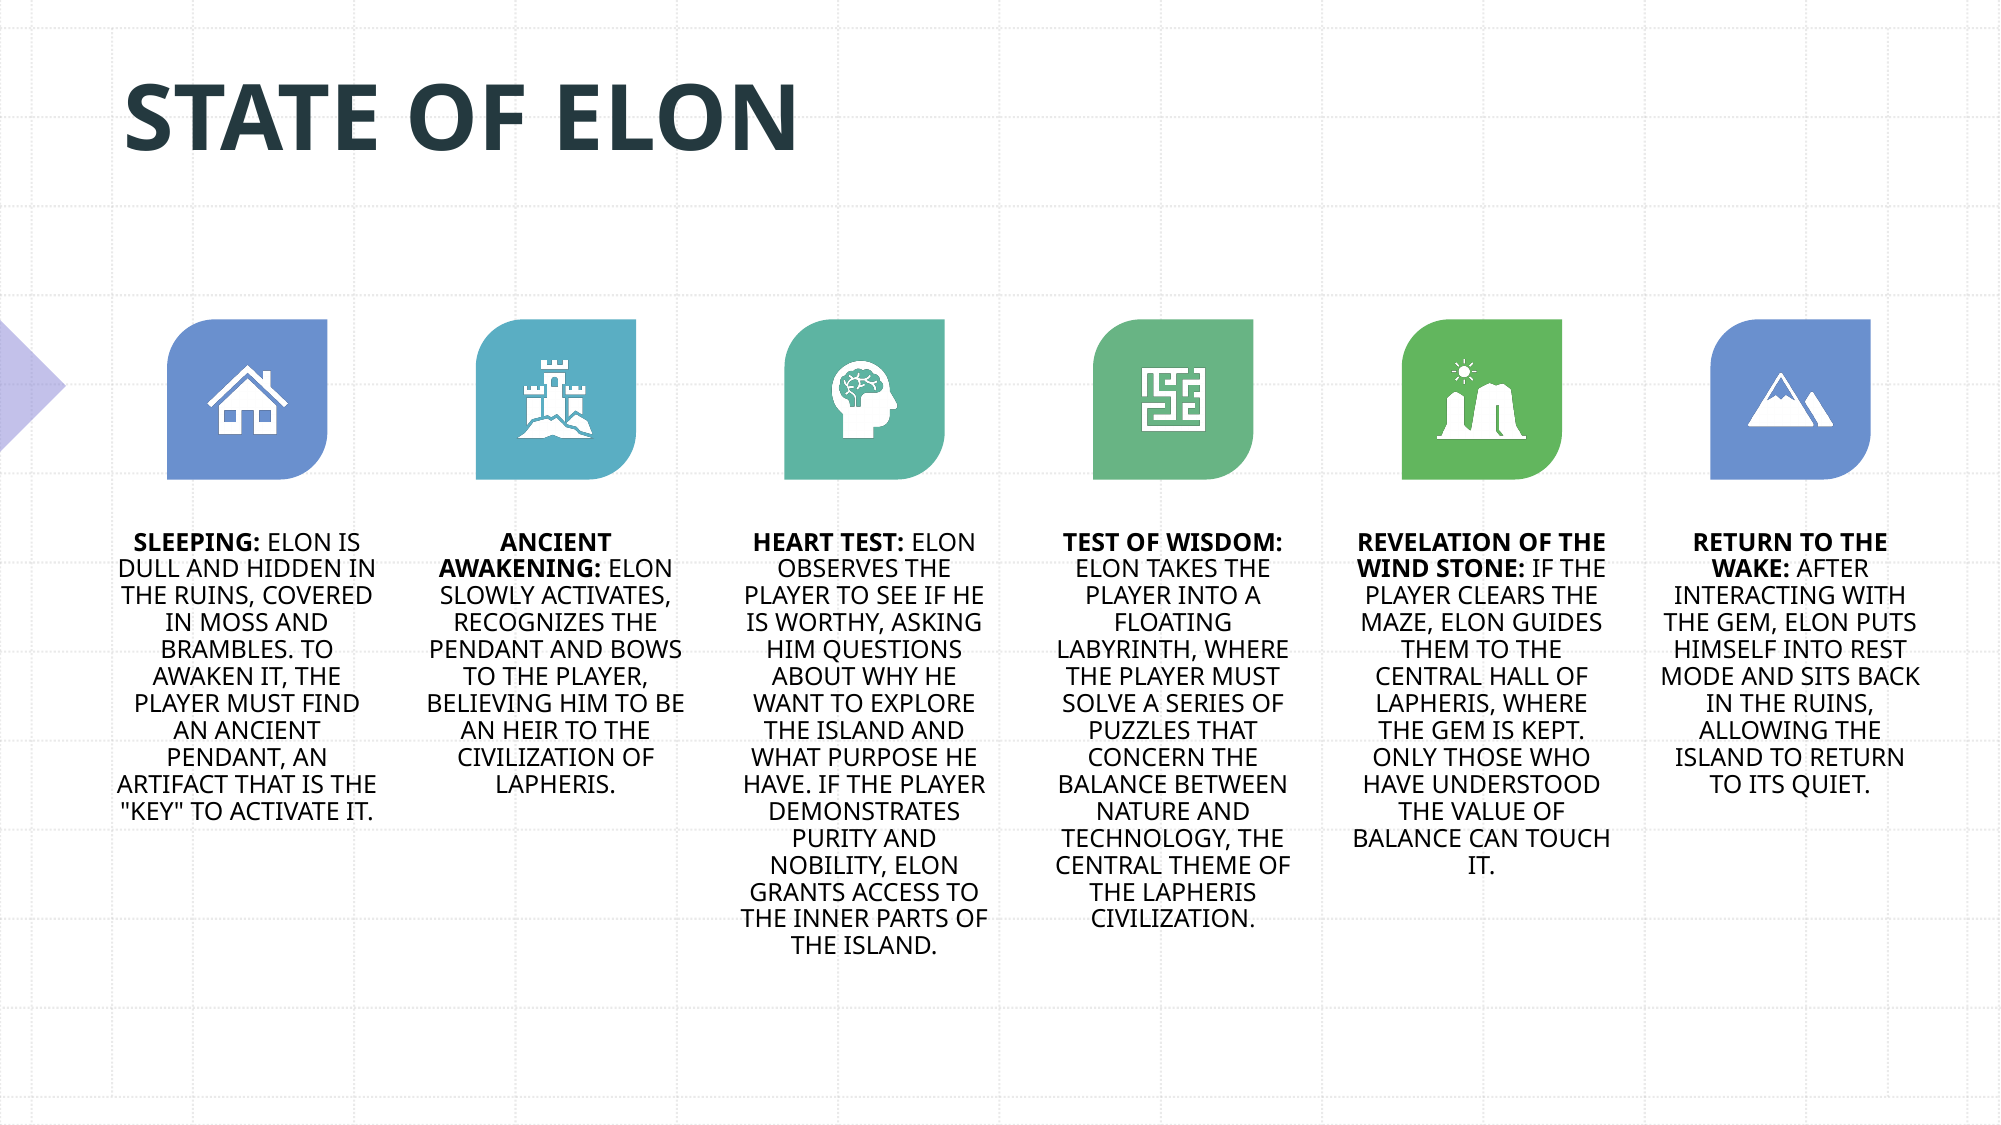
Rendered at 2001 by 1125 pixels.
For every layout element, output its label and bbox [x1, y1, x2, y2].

text_box [0, 0, 2000, 1125]
text_box [115, 235, 1922, 932]
